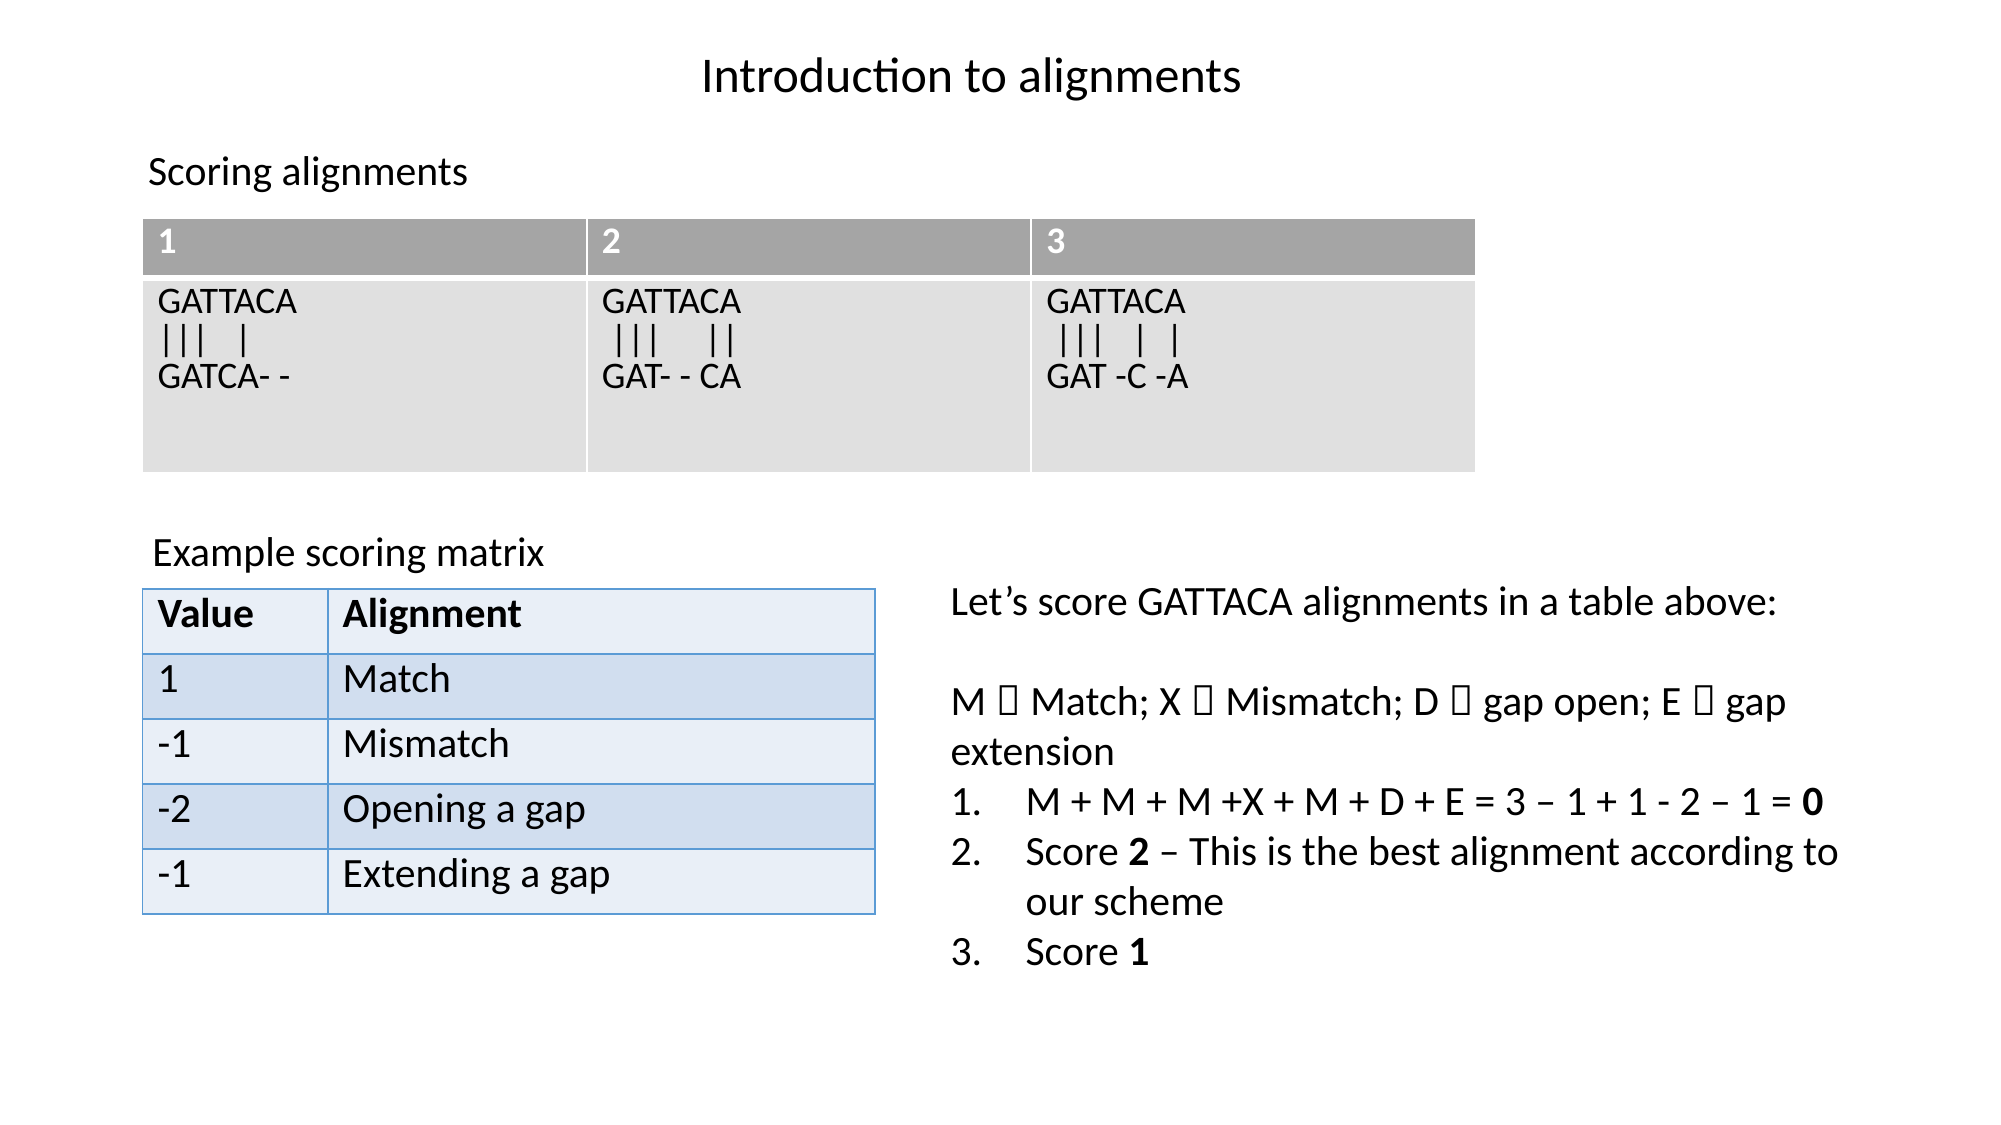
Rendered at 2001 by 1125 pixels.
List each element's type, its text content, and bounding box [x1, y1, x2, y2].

text_box Let’s score GATTACA alignments in a table above: M  Match; X  Mismatch; D  gap open; E  gap extension M + M + M +X + M + D + E = 3 – 1 + 1 - 2 – 1 = 0 Score 2 – This is the best alignment according to our scheme Score 1 [935, 566, 1869, 982]
text_box Introduction to alignments [686, 34, 1257, 136]
table_cell Mismatch [329, 720, 874, 783]
table_cell Match [329, 655, 874, 718]
table_cell GATTACA ||| | | GAT -C -A [1032, 281, 1475, 472]
table_cell Extending a gap [329, 850, 874, 913]
text_box Example scoring matrix [137, 517, 560, 583]
table_header 2 [588, 219, 1030, 275]
table_cell GATTACA ||| || GAT- - CA [588, 281, 1030, 472]
table_header 1 [143, 219, 586, 275]
table_header Value [143, 590, 327, 653]
table_cell -1 [143, 850, 327, 913]
table_cell -1 [143, 720, 327, 783]
table_header 3 [1032, 219, 1475, 275]
table_cell 1 [143, 655, 327, 718]
table_header Alignment [329, 590, 874, 653]
table_cell -2 [143, 785, 327, 848]
table_cell Opening a gap [329, 785, 874, 848]
text_box Scoring alignments [133, 136, 1892, 562]
table_cell GATTACA ||| | GATCA- - [143, 281, 586, 472]
